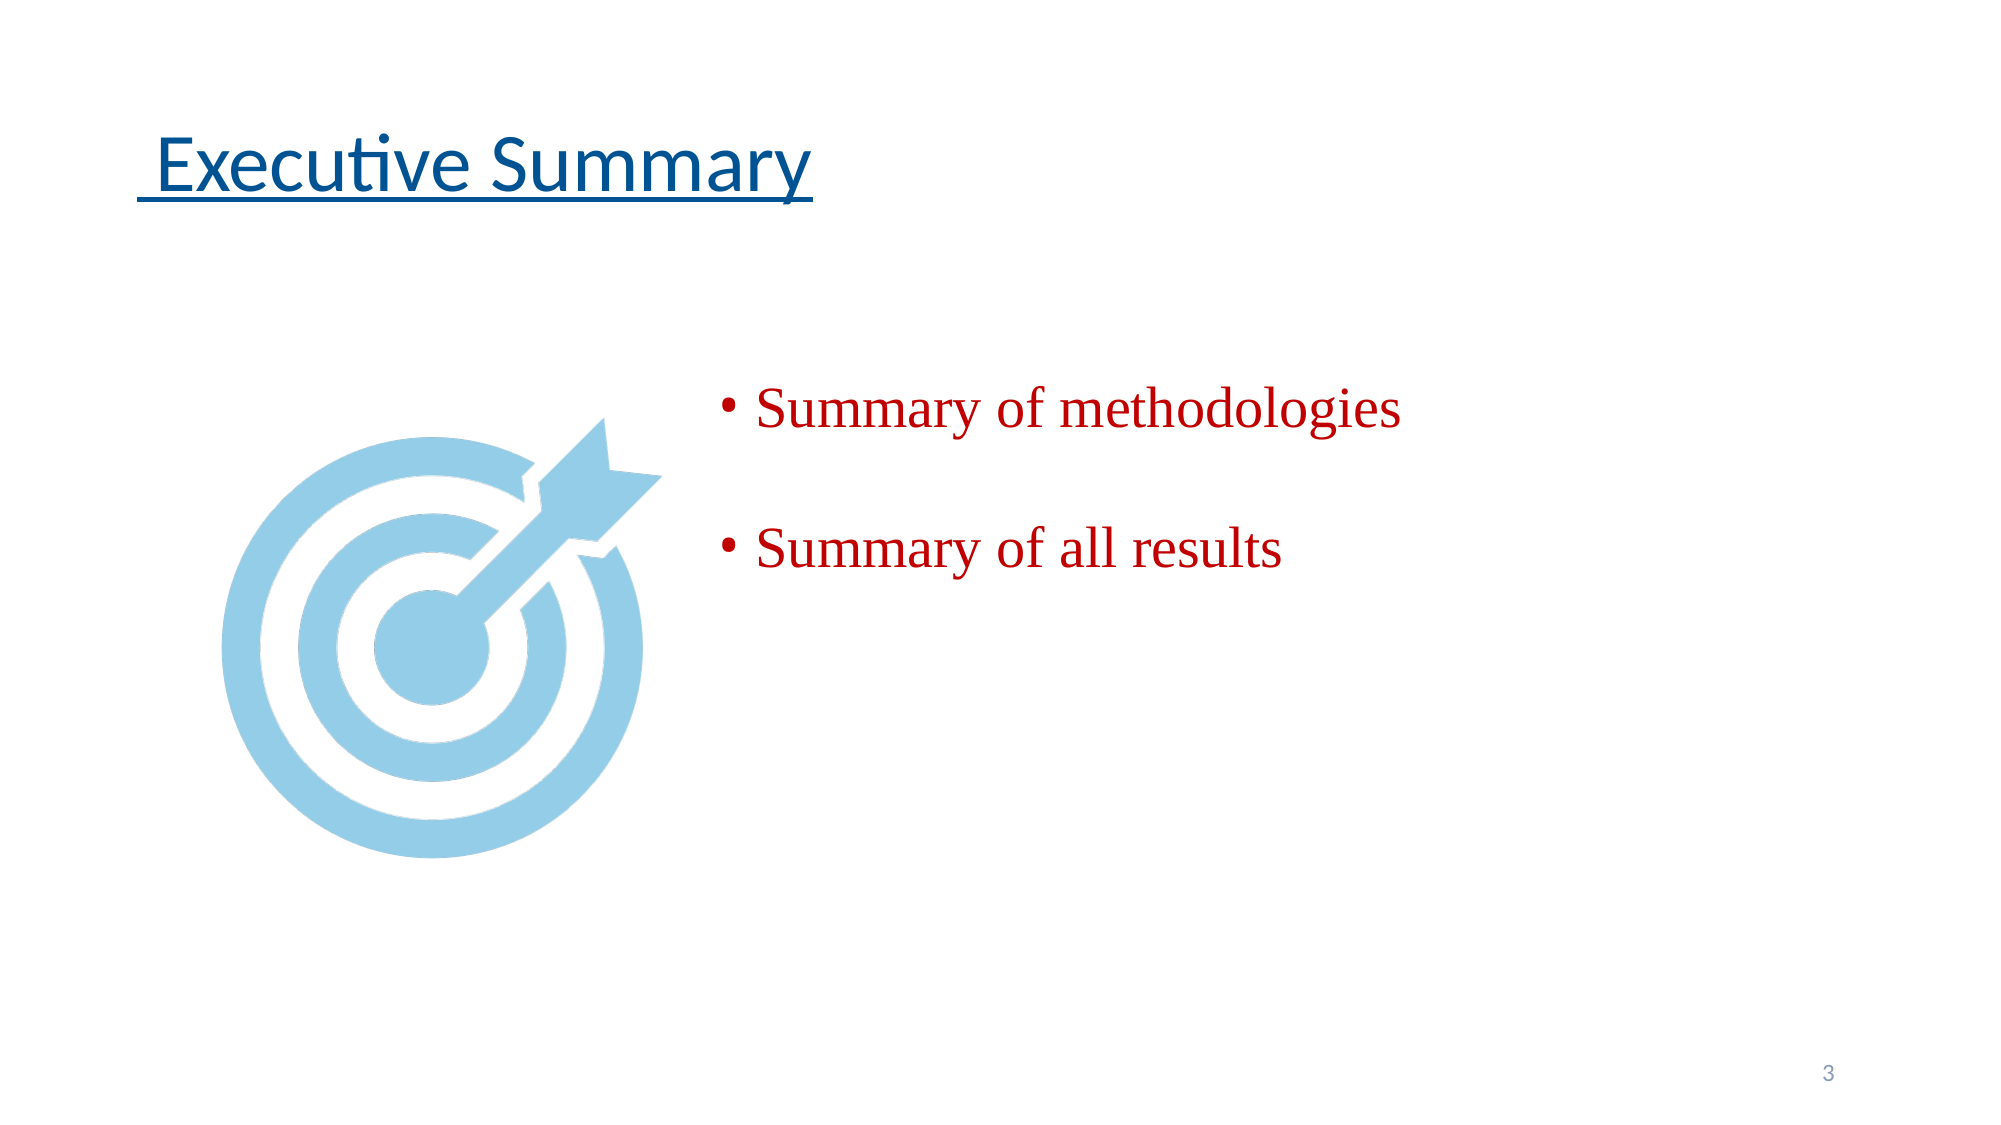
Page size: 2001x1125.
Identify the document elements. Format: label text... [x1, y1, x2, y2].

text_box Summary of methodologies Summary of all results [715, 366, 1538, 580]
picture [178, 377, 704, 902]
slide_number 3 [1815, 1060, 1854, 1125]
title Executive Summary [134, 14, 1866, 297]
